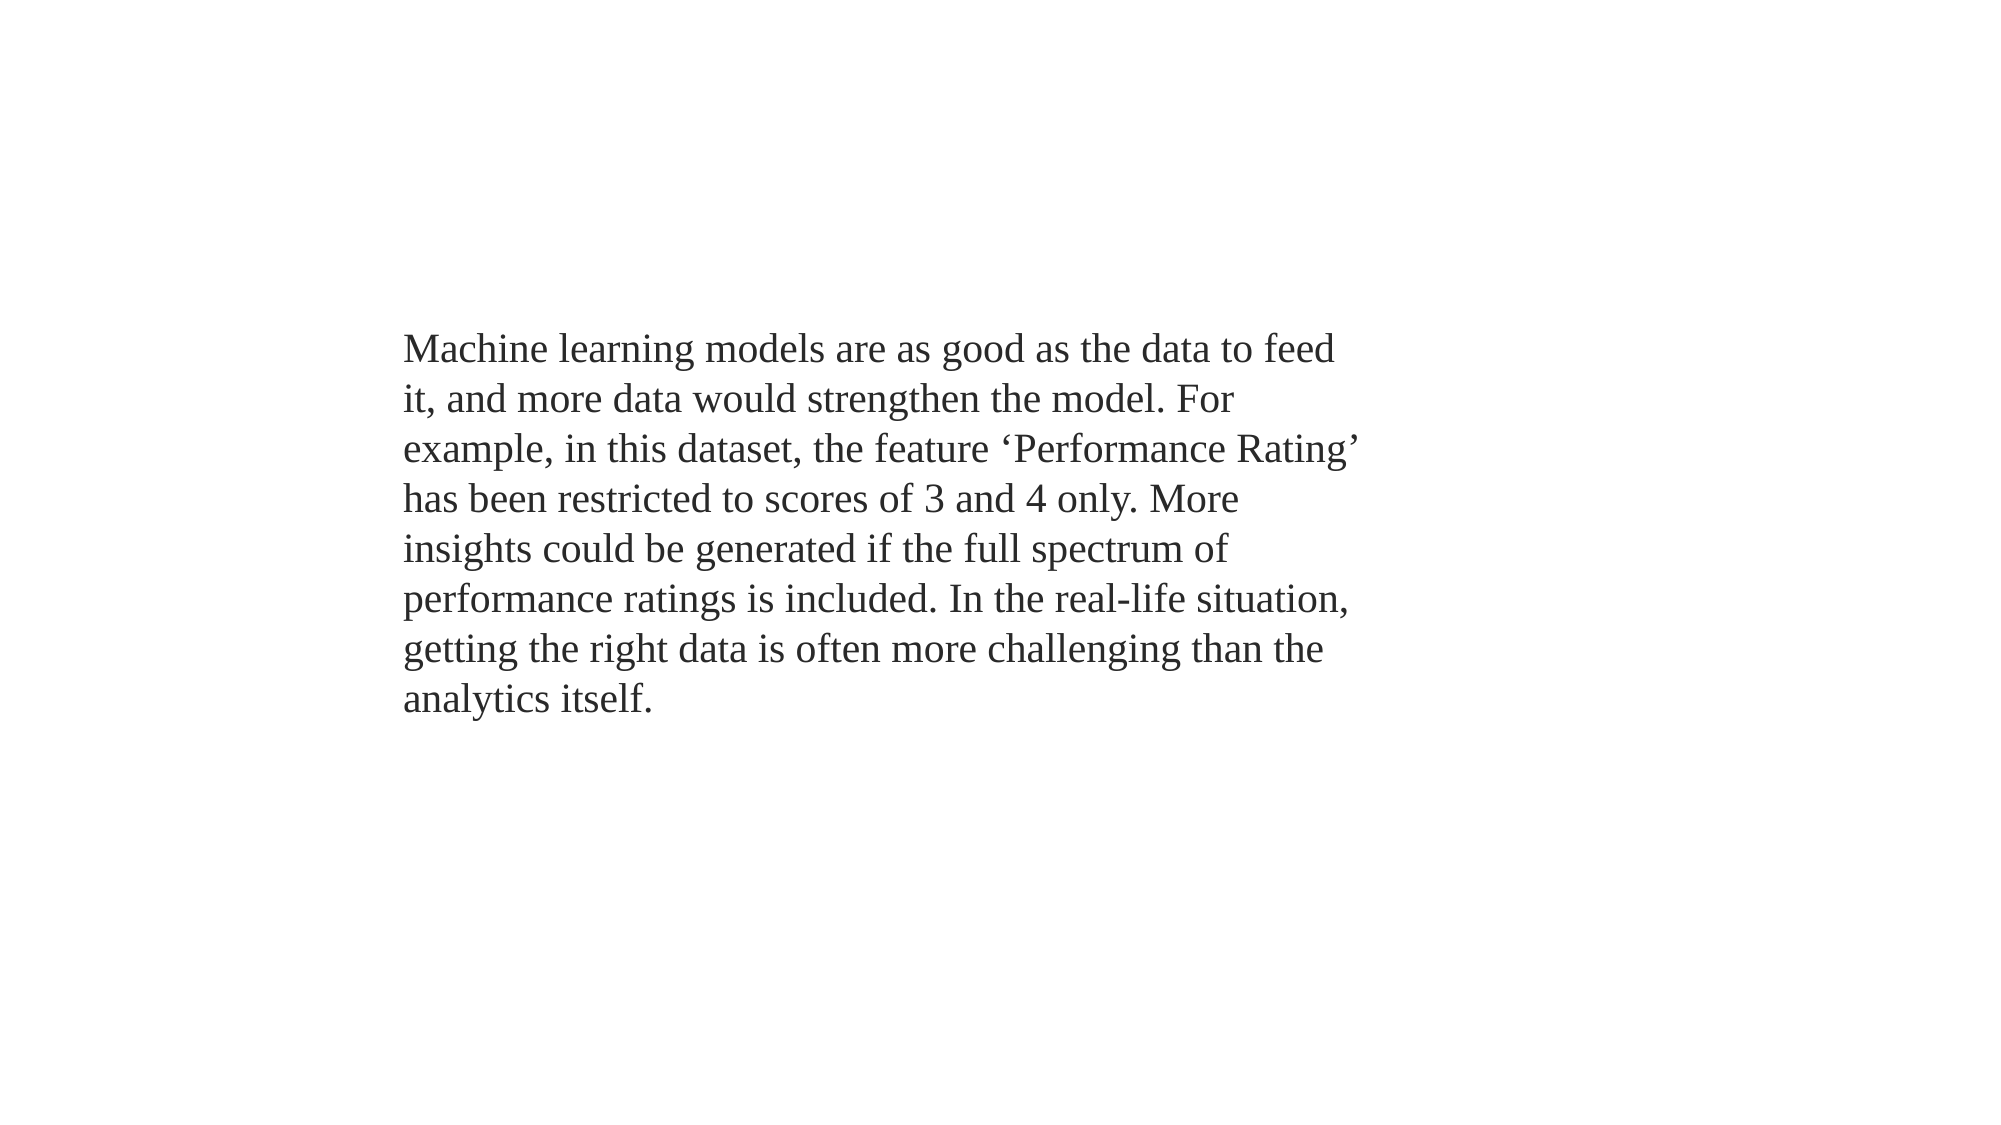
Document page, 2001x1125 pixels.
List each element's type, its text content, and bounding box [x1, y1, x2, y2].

text_box Machine learning models are as good as the data to feed it, and more data would strengthen the model. For example, in this dataset, the feature ‘Performance Rating’ has been restricted to scores of 3 and 4 only. More insights could be generated if the full spectrum of performance ratings is included. In the real-life situation, getting the right data is often more challenging than the analytics itself. [388, 313, 1389, 817]
